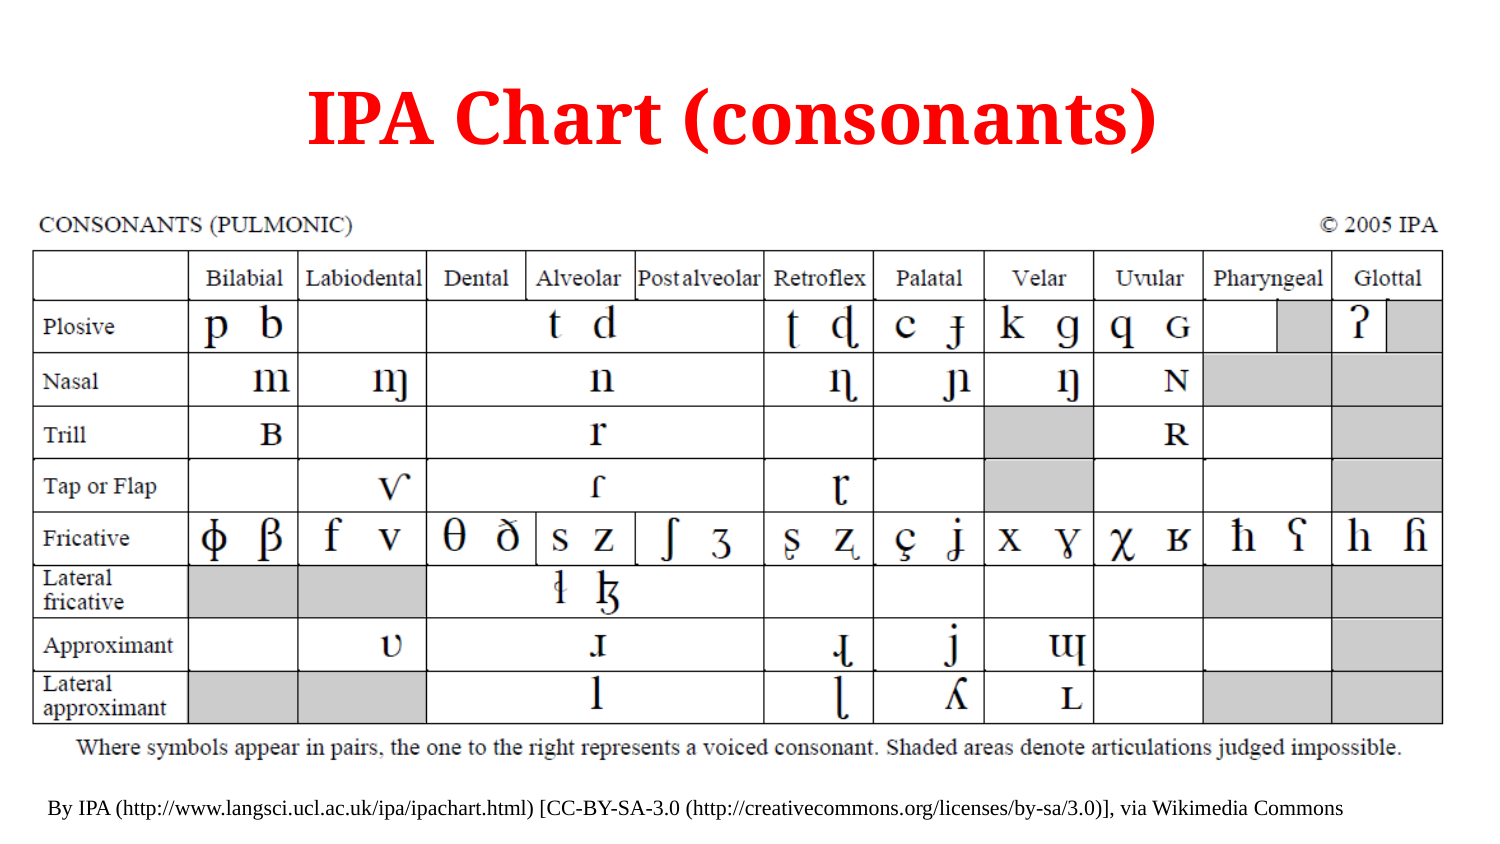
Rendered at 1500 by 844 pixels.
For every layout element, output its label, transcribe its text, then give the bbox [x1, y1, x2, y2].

picture [16, 203, 1470, 769]
text_box By IPA (http://www.langsci.ucl.ac.uk/ipa/ipachart.html) [CC-BY-SA-3.0 (http://creativecommons.org/licenses/by-sa/3.0)], via Wikimedia Commons [32, 785, 1454, 827]
title IPA Chart (consonants) [41, 64, 1425, 180]
